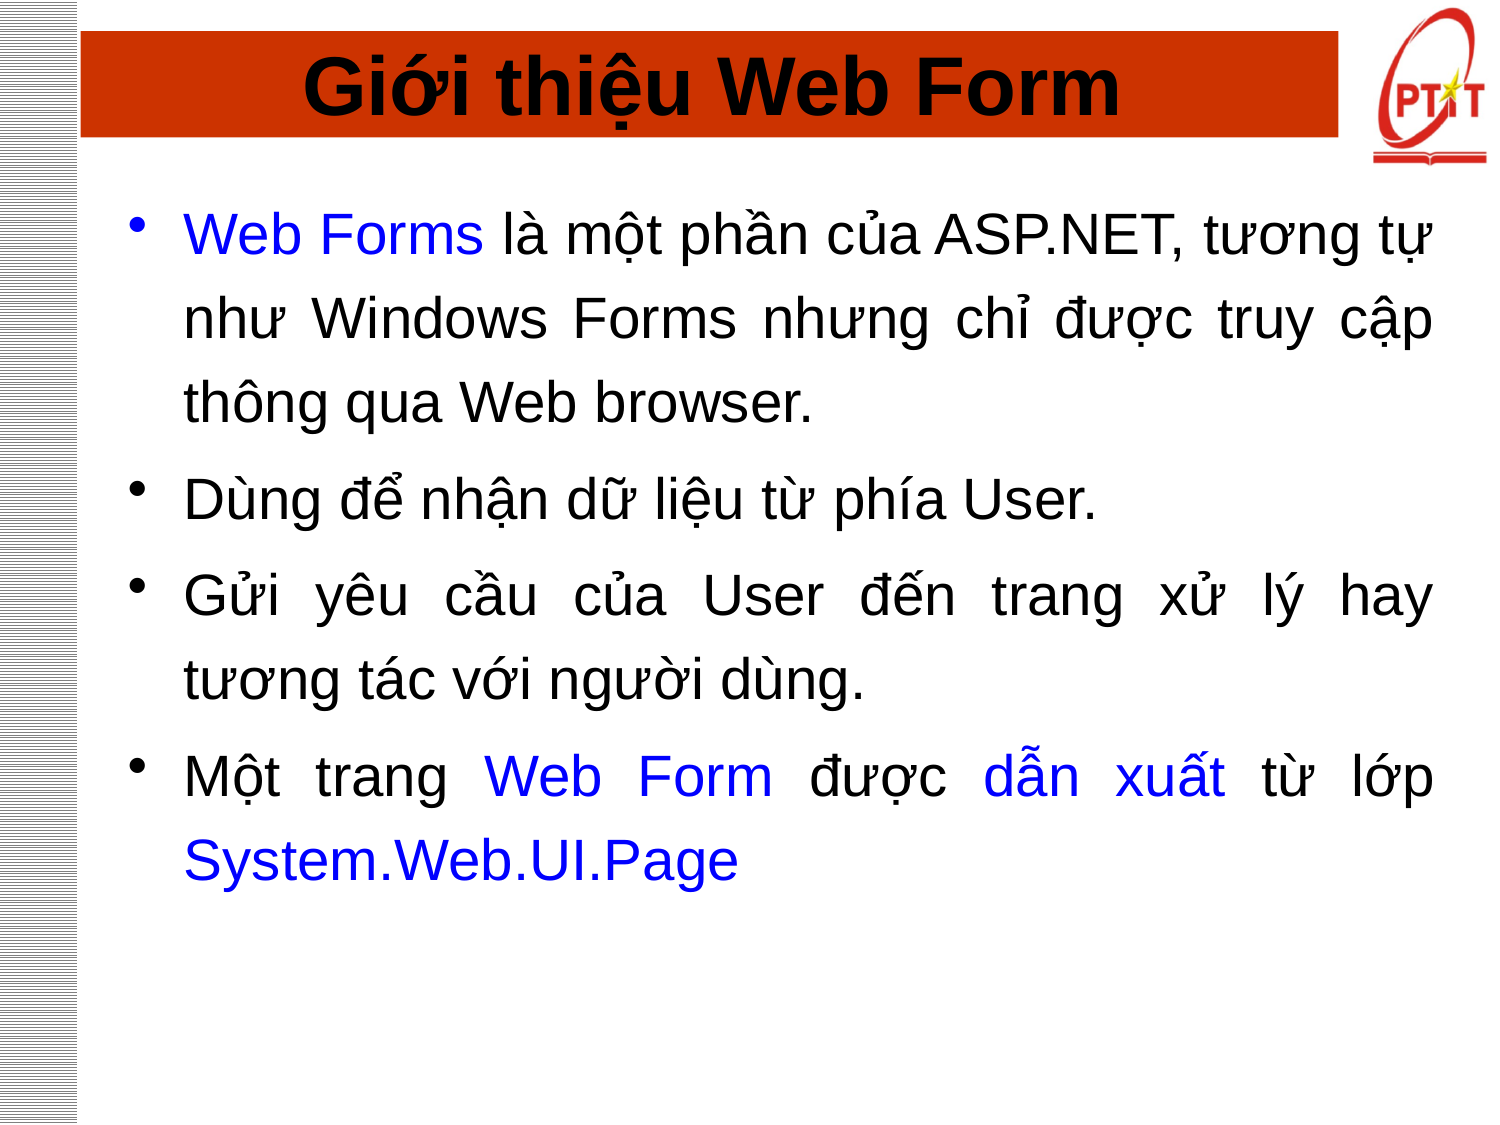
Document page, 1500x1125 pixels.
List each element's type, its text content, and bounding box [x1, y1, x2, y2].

picture [1373, 0, 1489, 167]
list Web Forms là một phần của ASP.NET, tương tự như Windows Forms nhưng chỉ được truy cập thông qua Web browser. Dùng để nhận dữ liệu từ phía User. Gửi yêu cầu của User đến trang xử lý hay tương tác với người dùng. Một trang Web Form được dẫn xuất từ lớp System.Web.UI.Page [112, 174, 1450, 1063]
title Giới thiệu Web Form [87, 24, 1338, 138]
